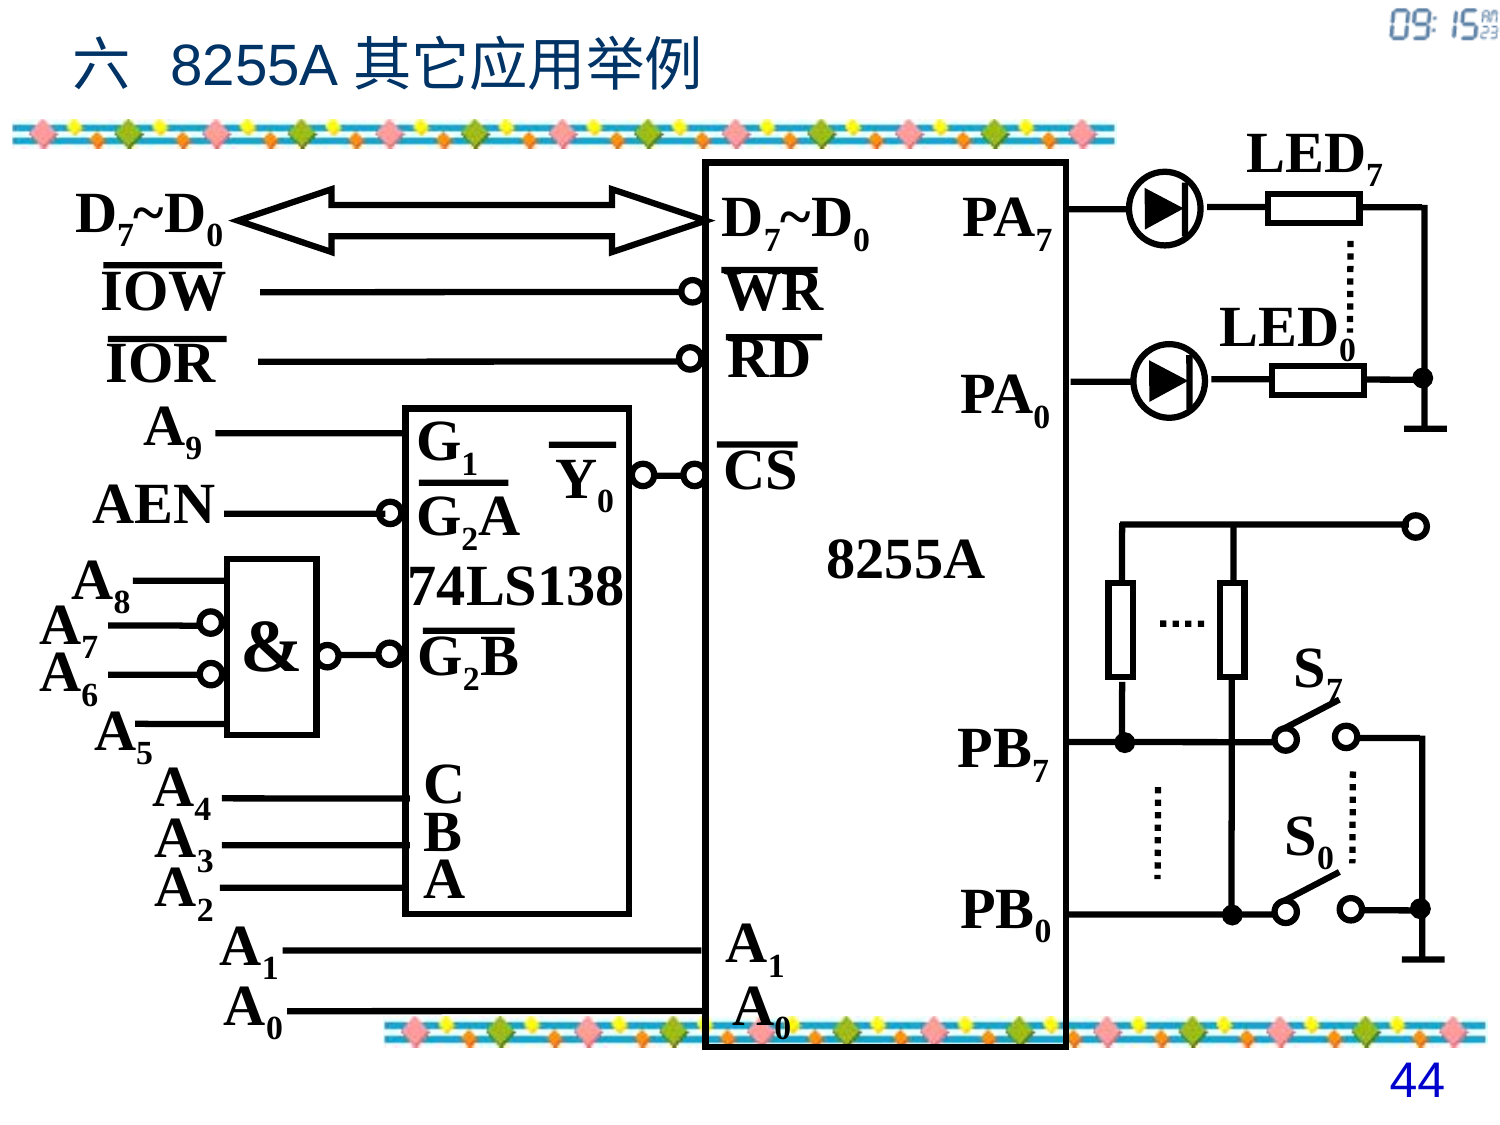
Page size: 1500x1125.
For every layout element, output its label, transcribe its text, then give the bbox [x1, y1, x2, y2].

picture [11, 119, 22, 149]
picture [1387, 0, 1500, 50]
title 六 8255A其它应用举例 [57, 0, 1364, 106]
picture [1069, 1016, 1488, 1048]
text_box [22, 107, 1448, 1047]
